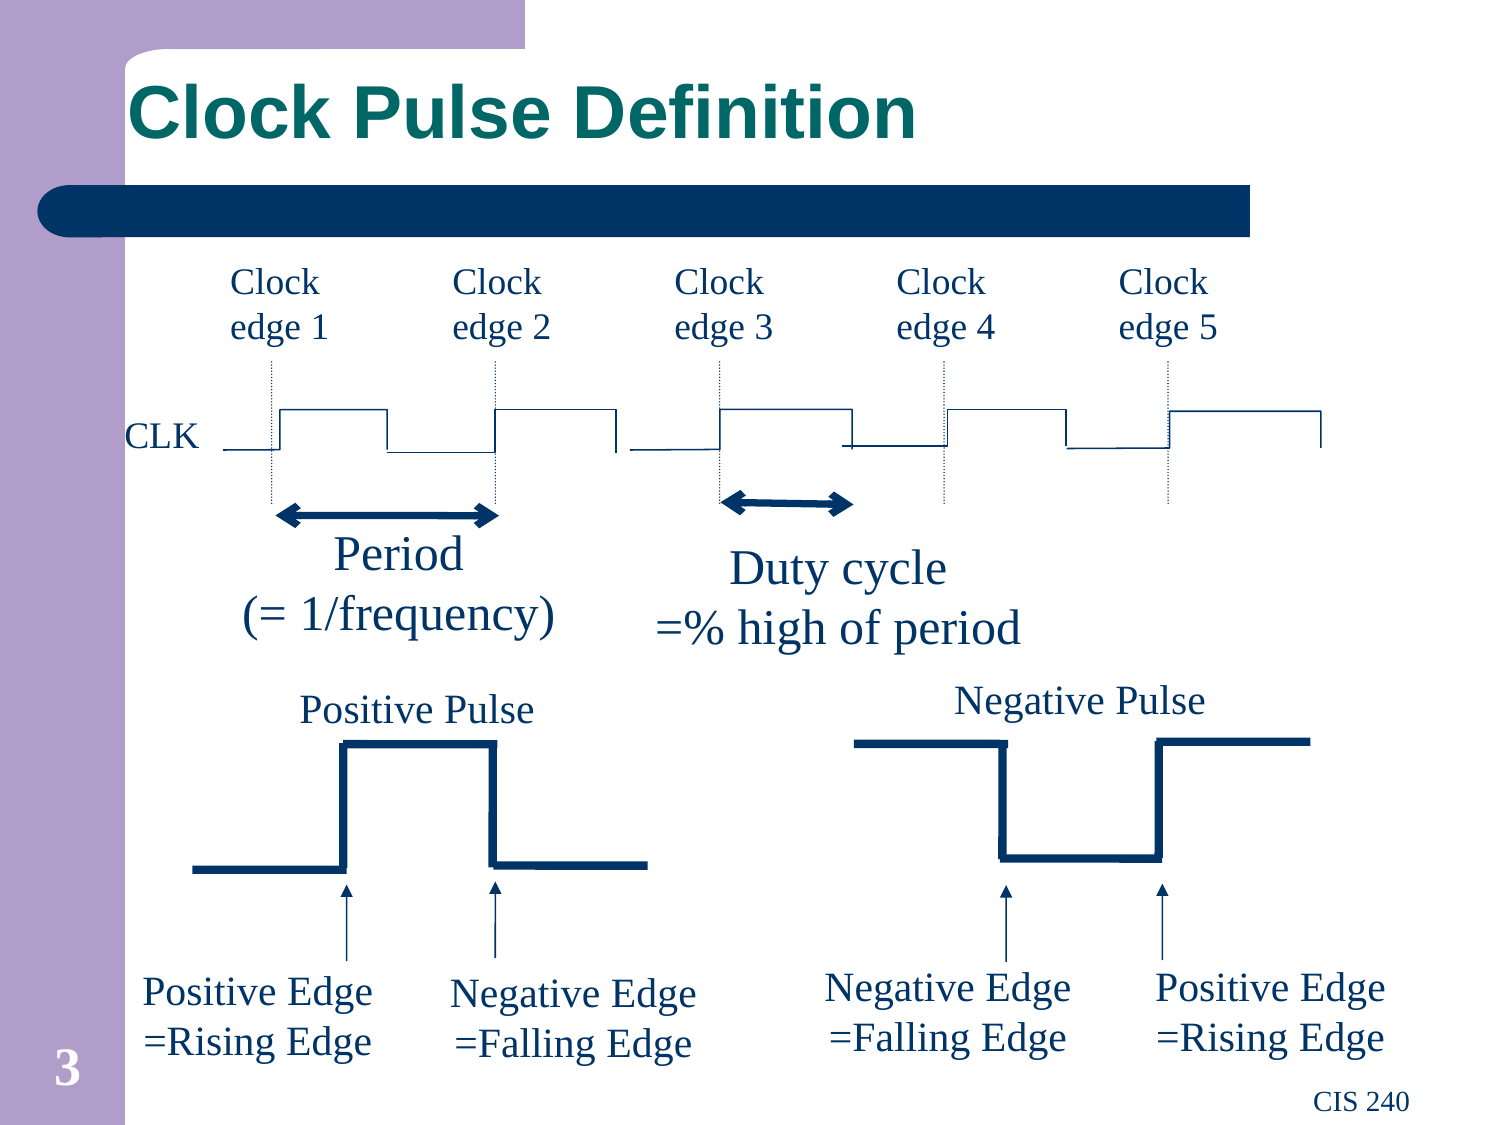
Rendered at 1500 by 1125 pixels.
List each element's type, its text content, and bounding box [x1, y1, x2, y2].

text_box Clock edge 5 [1103, 249, 1233, 355]
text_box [222, 409, 1322, 453]
footer CIS 240 [718, 1074, 1426, 1125]
title Clock Pulse Definition [112, 37, 1388, 163]
text_box CLK [109, 403, 262, 464]
text_box Duty cycle =% high of period [640, 526, 1037, 662]
slide_number 3 [0, 1023, 117, 1105]
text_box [271, 461, 1169, 505]
text_box Clock edge 4 [881, 249, 1011, 355]
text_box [807, 665, 1402, 1070]
text_box Clock edge 1 [215, 249, 345, 355]
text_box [720, 501, 854, 505]
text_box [271, 361, 1169, 407]
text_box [122, 674, 714, 1125]
text_box Clock edge 2 [437, 249, 567, 355]
text_box Clock edge 3 [659, 249, 789, 355]
text_box Period (= 1/frequency) [227, 512, 571, 648]
